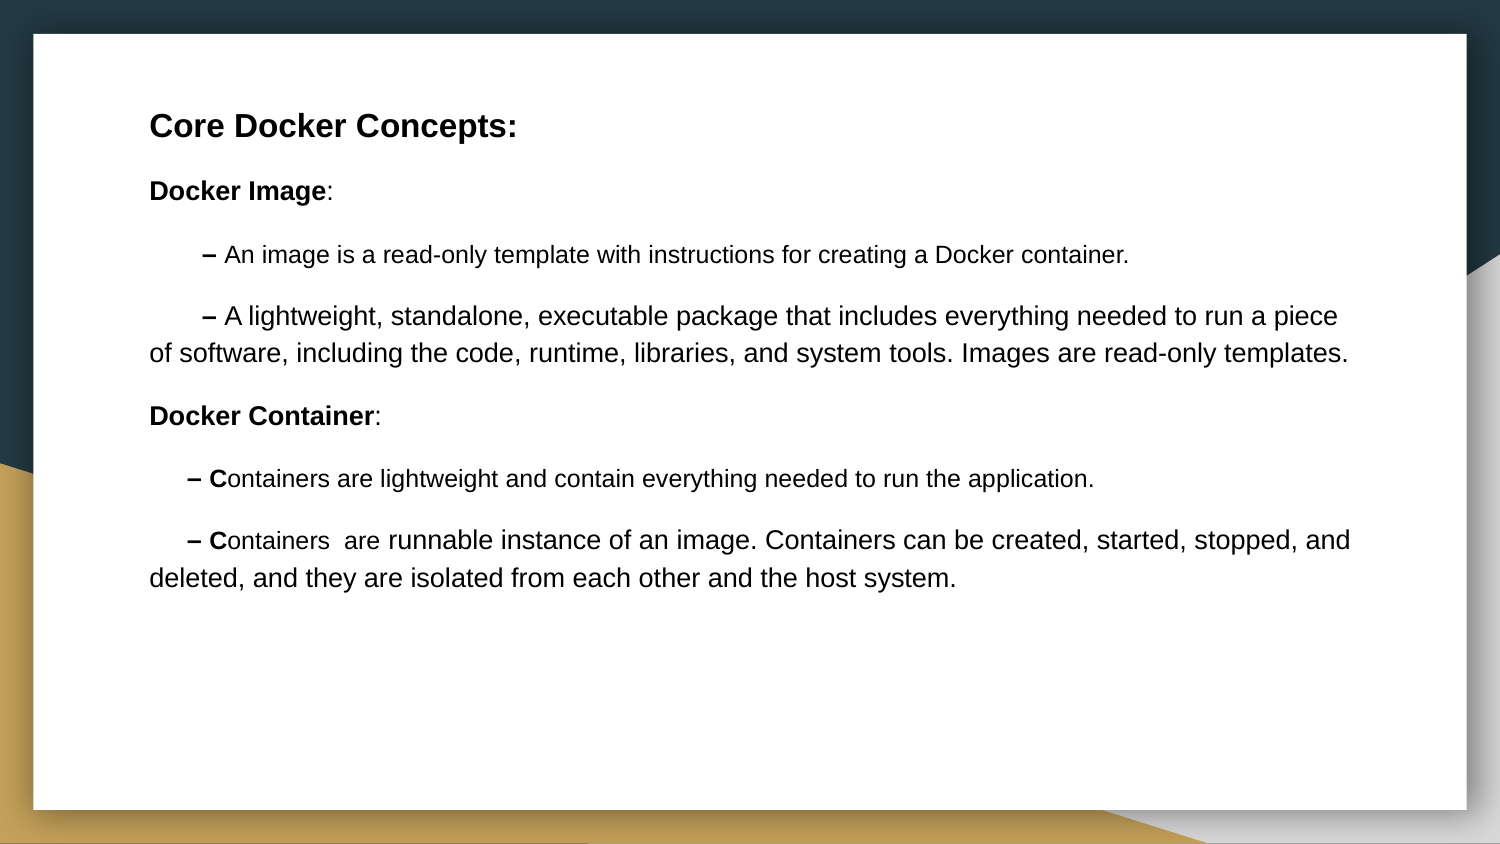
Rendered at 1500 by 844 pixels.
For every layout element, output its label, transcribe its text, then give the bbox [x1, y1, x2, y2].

list Core Docker Concepts: Docker Image: – An image is a read-only template with instructions for creating a Docker container. – A lightweight, standalone, executable package that includes everything needed to run a piece of software, including the code, runtime, libraries, and system tools. Images are read-only templates. Docker Container: – Containers are lightweight and contain everything needed to run the application. – Containers are runnable instance of an image. Containers can be created, started, stopped, and deleted, and they are isolated from each other and the host system. [134, 83, 1366, 748]
